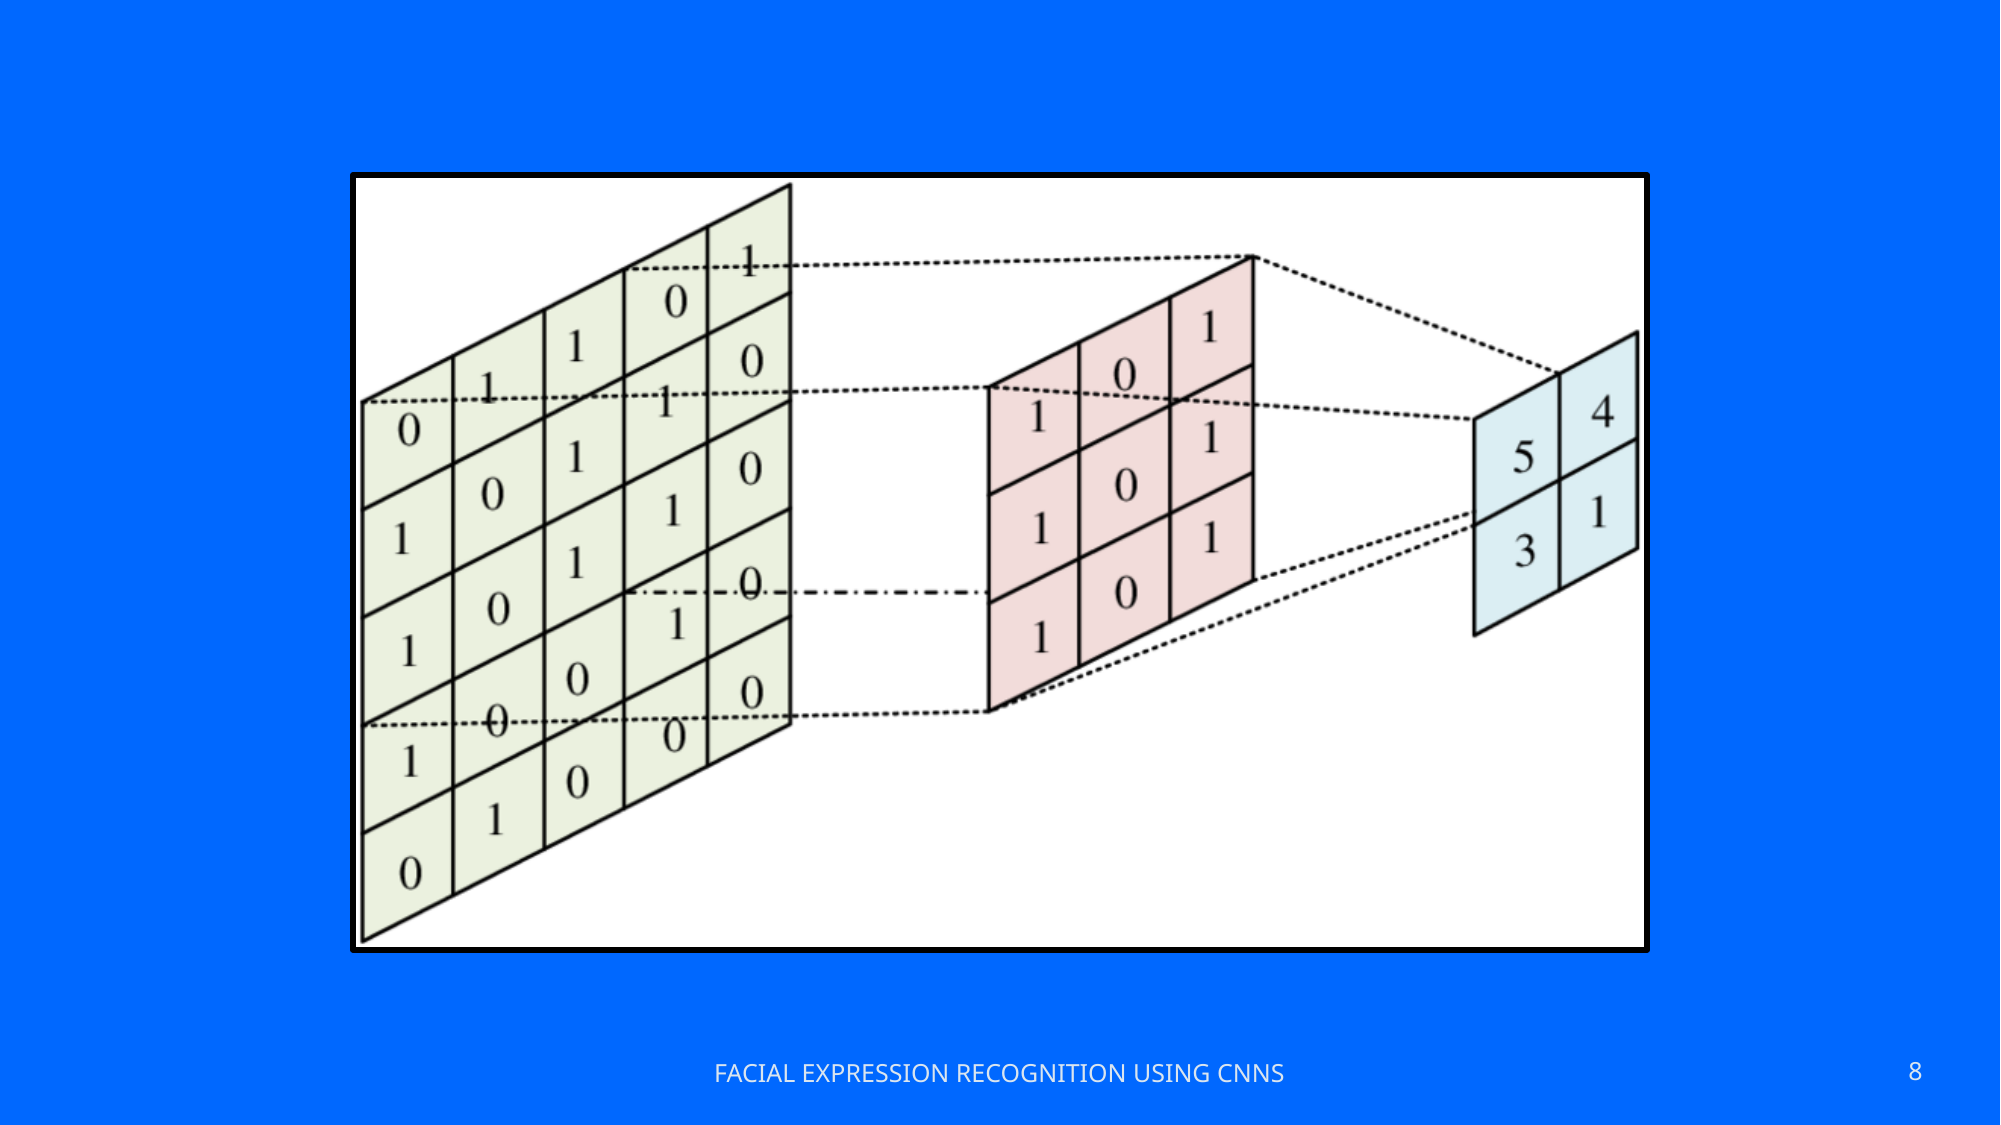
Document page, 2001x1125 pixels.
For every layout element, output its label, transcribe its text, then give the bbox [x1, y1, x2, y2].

footer FACIAL EXPRESSION RECOGNITION USING CNNS [662, 1042, 1338, 1103]
picture [356, 178, 1644, 947]
slide_number 8 [1487, 1042, 1938, 1103]
